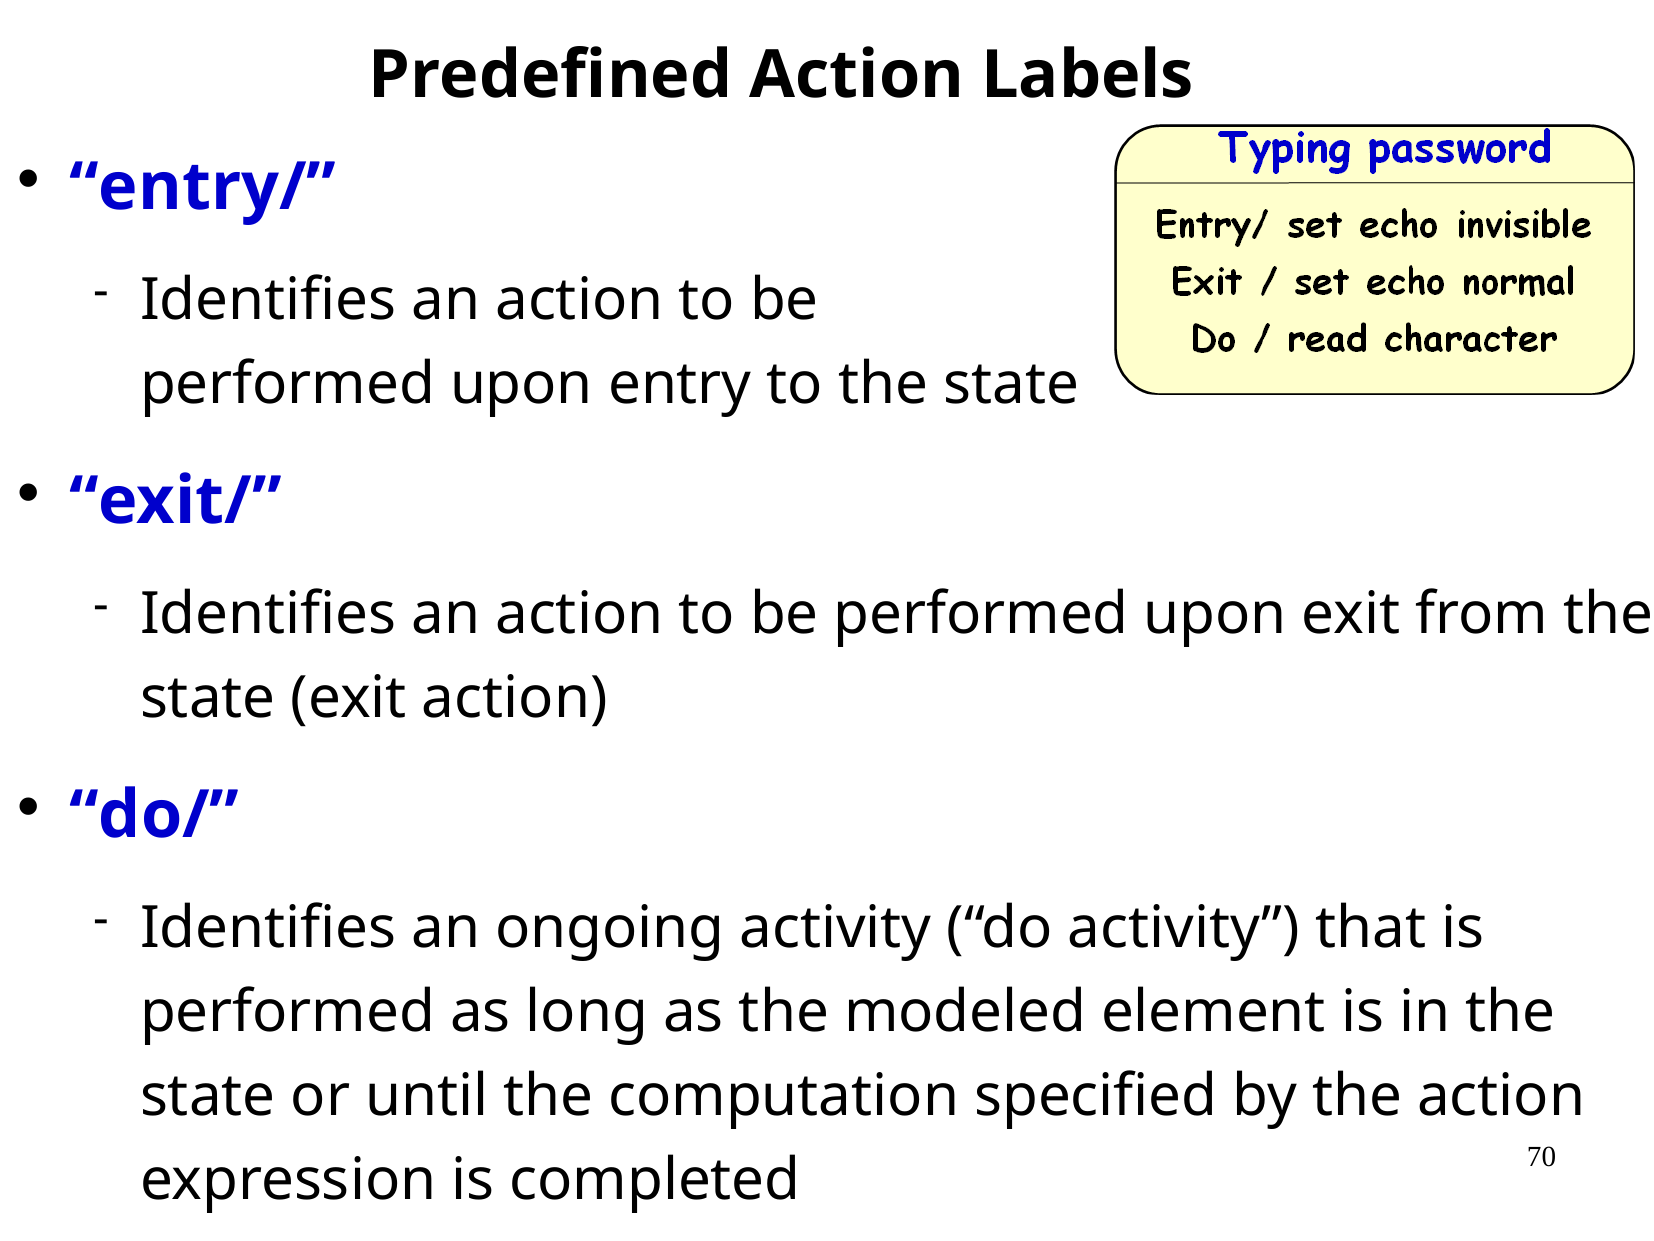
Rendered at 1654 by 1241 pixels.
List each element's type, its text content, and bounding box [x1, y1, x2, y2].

picture [1113, 107, 1635, 396]
list “entry/” Identifies an action to be performed upon entry to the state “exit/” Identifies an action to be performed upon exit from the state (exit action) “do/” Identifies an ongoing activity (“do activity”) that is performed as long as the modeled element is in the state or until the computation specified by the action expression is completed [0, 126, 1654, 1115]
title Predefined Action Labels [76, 0, 1487, 126]
